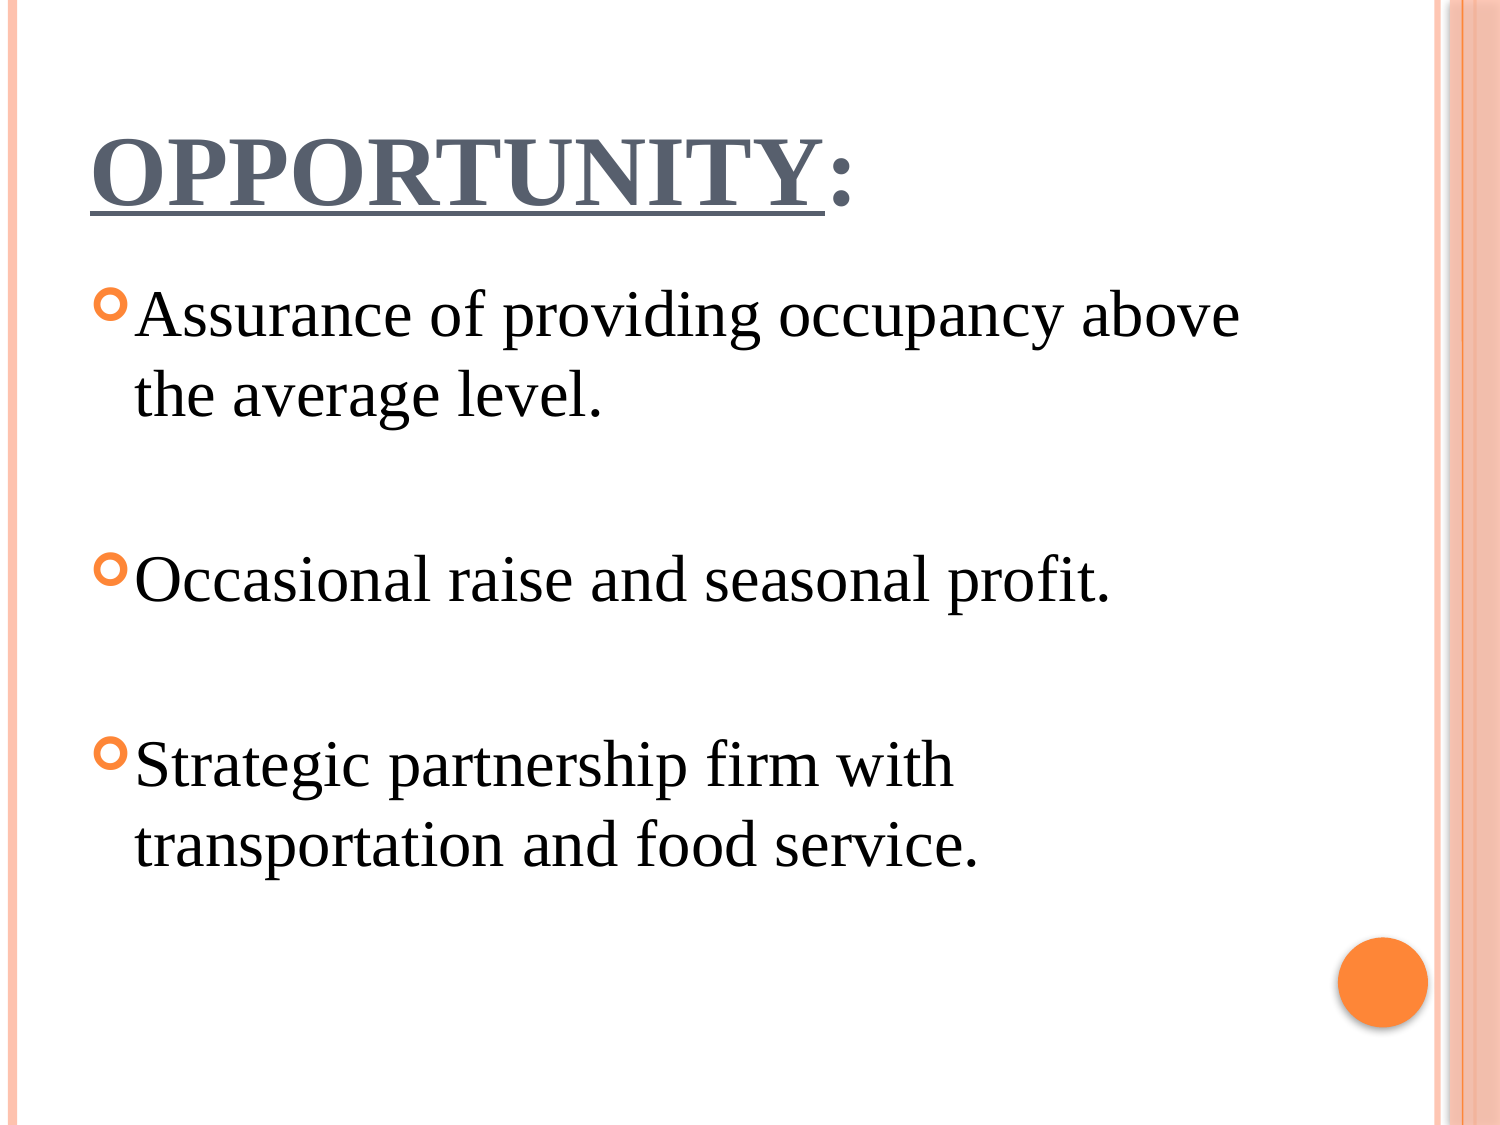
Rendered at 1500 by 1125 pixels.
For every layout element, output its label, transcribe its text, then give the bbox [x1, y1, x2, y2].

list Assurance of providing occupancy above the average level. Occasional raise and seasonal profit. Strategic partnership firm with transportation and food service. [75, 262, 1300, 1062]
title Opportunity: [75, 45, 1300, 233]
